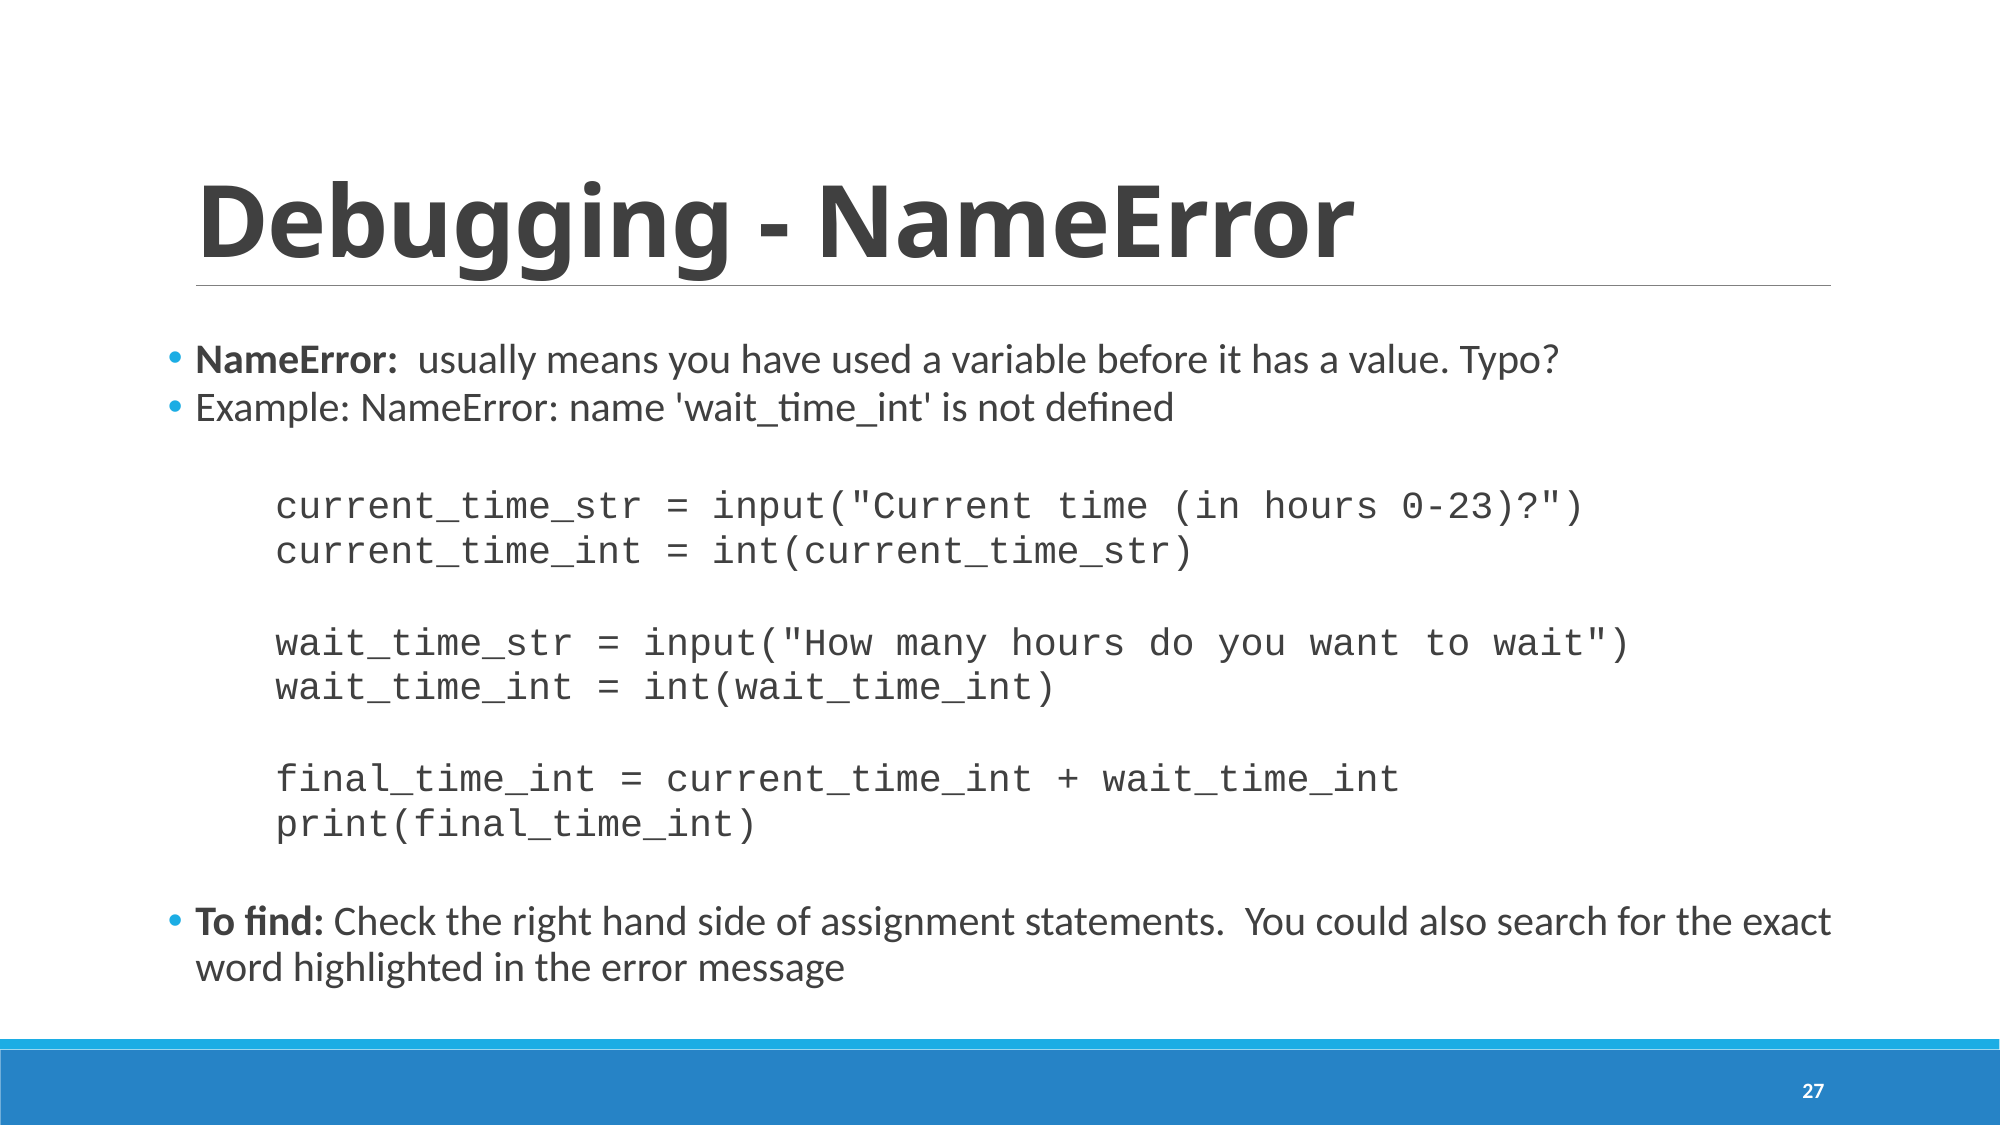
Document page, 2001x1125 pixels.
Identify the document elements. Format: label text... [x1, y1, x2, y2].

title Debugging - NameError [180, 47, 1830, 277]
list NameError: usually means you have used a variable before it has a value. Typo? Example: NameError: name 'wait_time_int' is not defined current_time_str = input("Current time (in hours 0-23)?") current_time_int = int(current_time_str) wait_time_str = input("How many hours do you want to wait") wait_time_int = int(wait_time_int) final_time_int = current_time_int + wait_time_int print(final_time_int) To find: Check the right hand side of assignment statements. You could also search for the exact word highlighted in the error message [137, 277, 1863, 1014]
slide_number 27 [1624, 1059, 1840, 1120]
